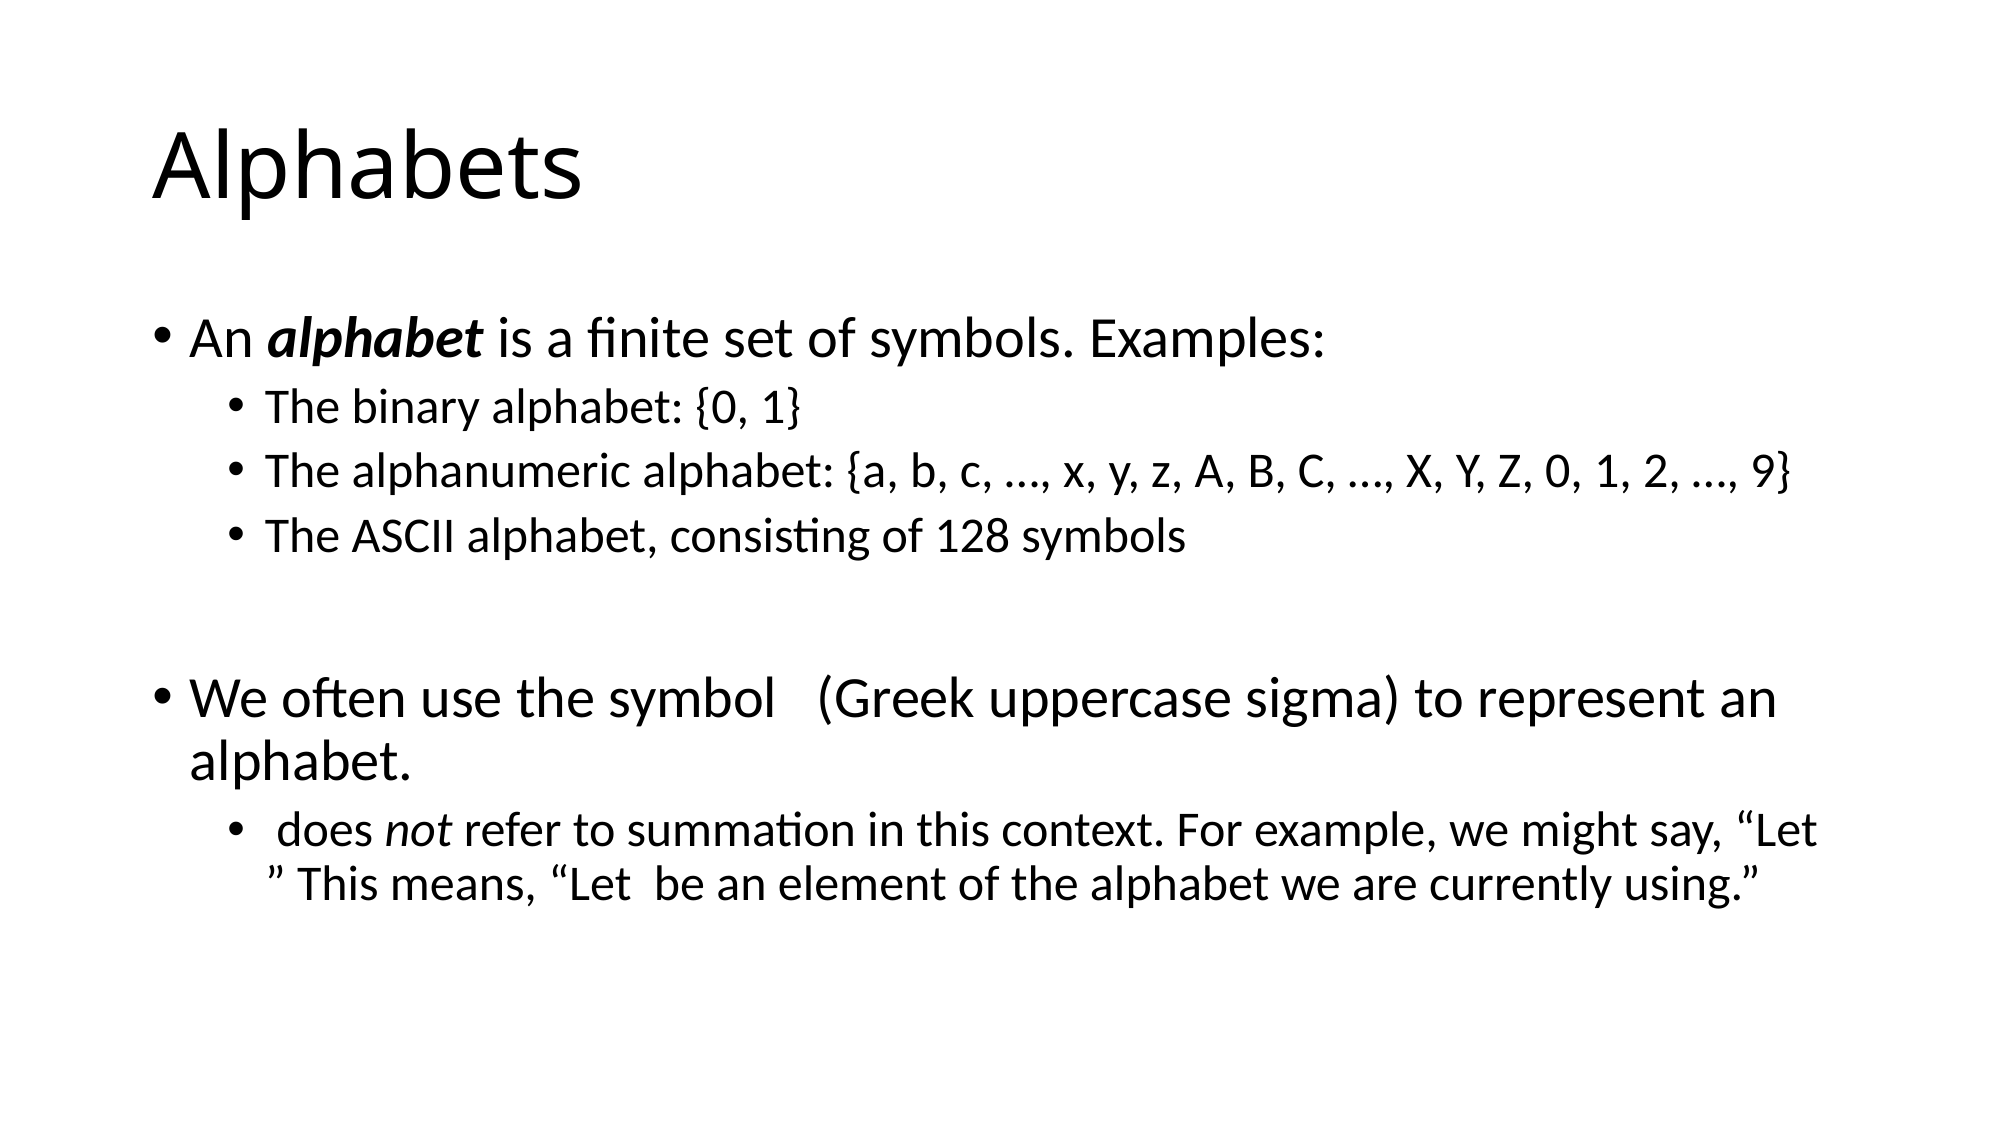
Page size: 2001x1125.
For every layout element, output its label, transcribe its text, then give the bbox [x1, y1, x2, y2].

title Alphabets [137, 59, 1863, 278]
